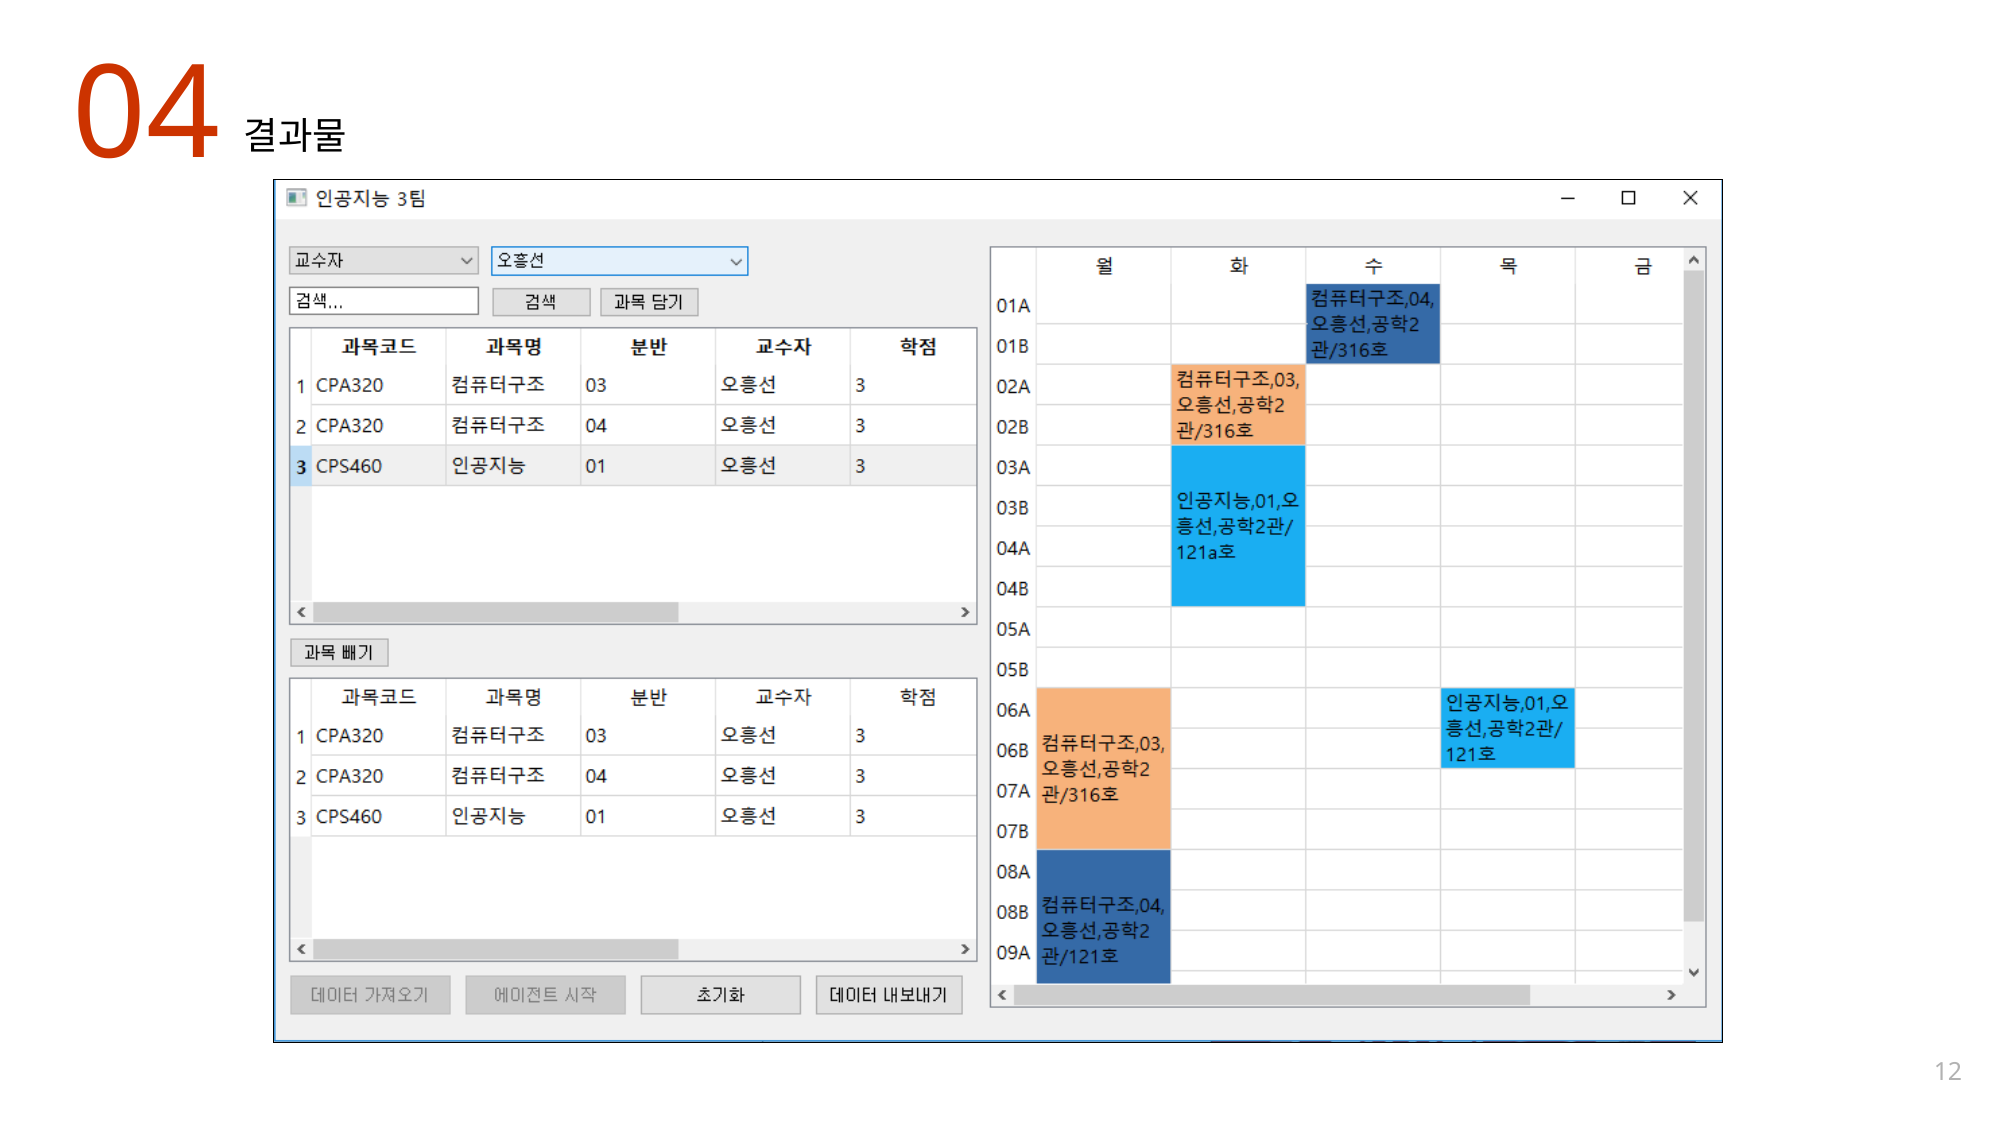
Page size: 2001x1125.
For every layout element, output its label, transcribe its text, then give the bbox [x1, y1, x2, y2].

text_box 결과물 [256, 82, 1179, 165]
picture [273, 179, 1723, 1043]
text_box 04 [57, 21, 256, 191]
slide_number 12 [1527, 1042, 1978, 1102]
